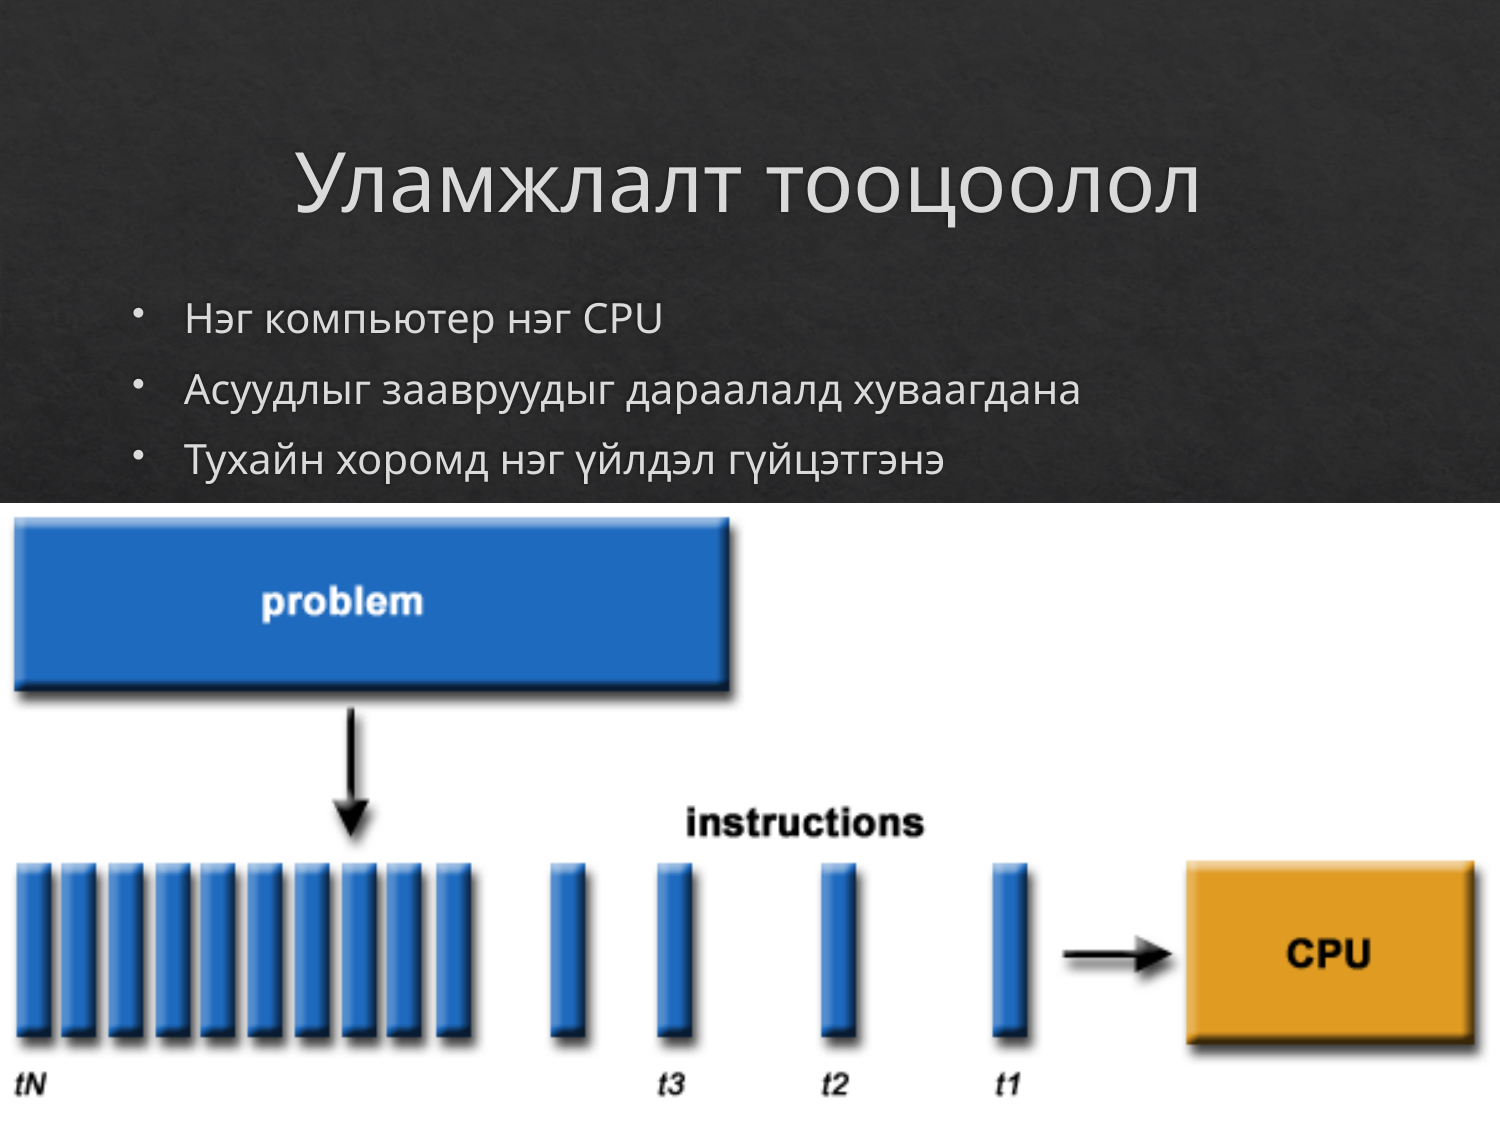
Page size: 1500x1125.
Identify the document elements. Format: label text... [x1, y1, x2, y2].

list Нэг компьютер нэг CPU Асуудлыг заавруудыг дараалалд хуваагдана Тухайн хоромд нэг үйлдэл гүйцэтгэнэ [112, 284, 1387, 499]
title Уламжлалт тооцоолол [112, 99, 1387, 260]
picture [0, 503, 1500, 1125]
